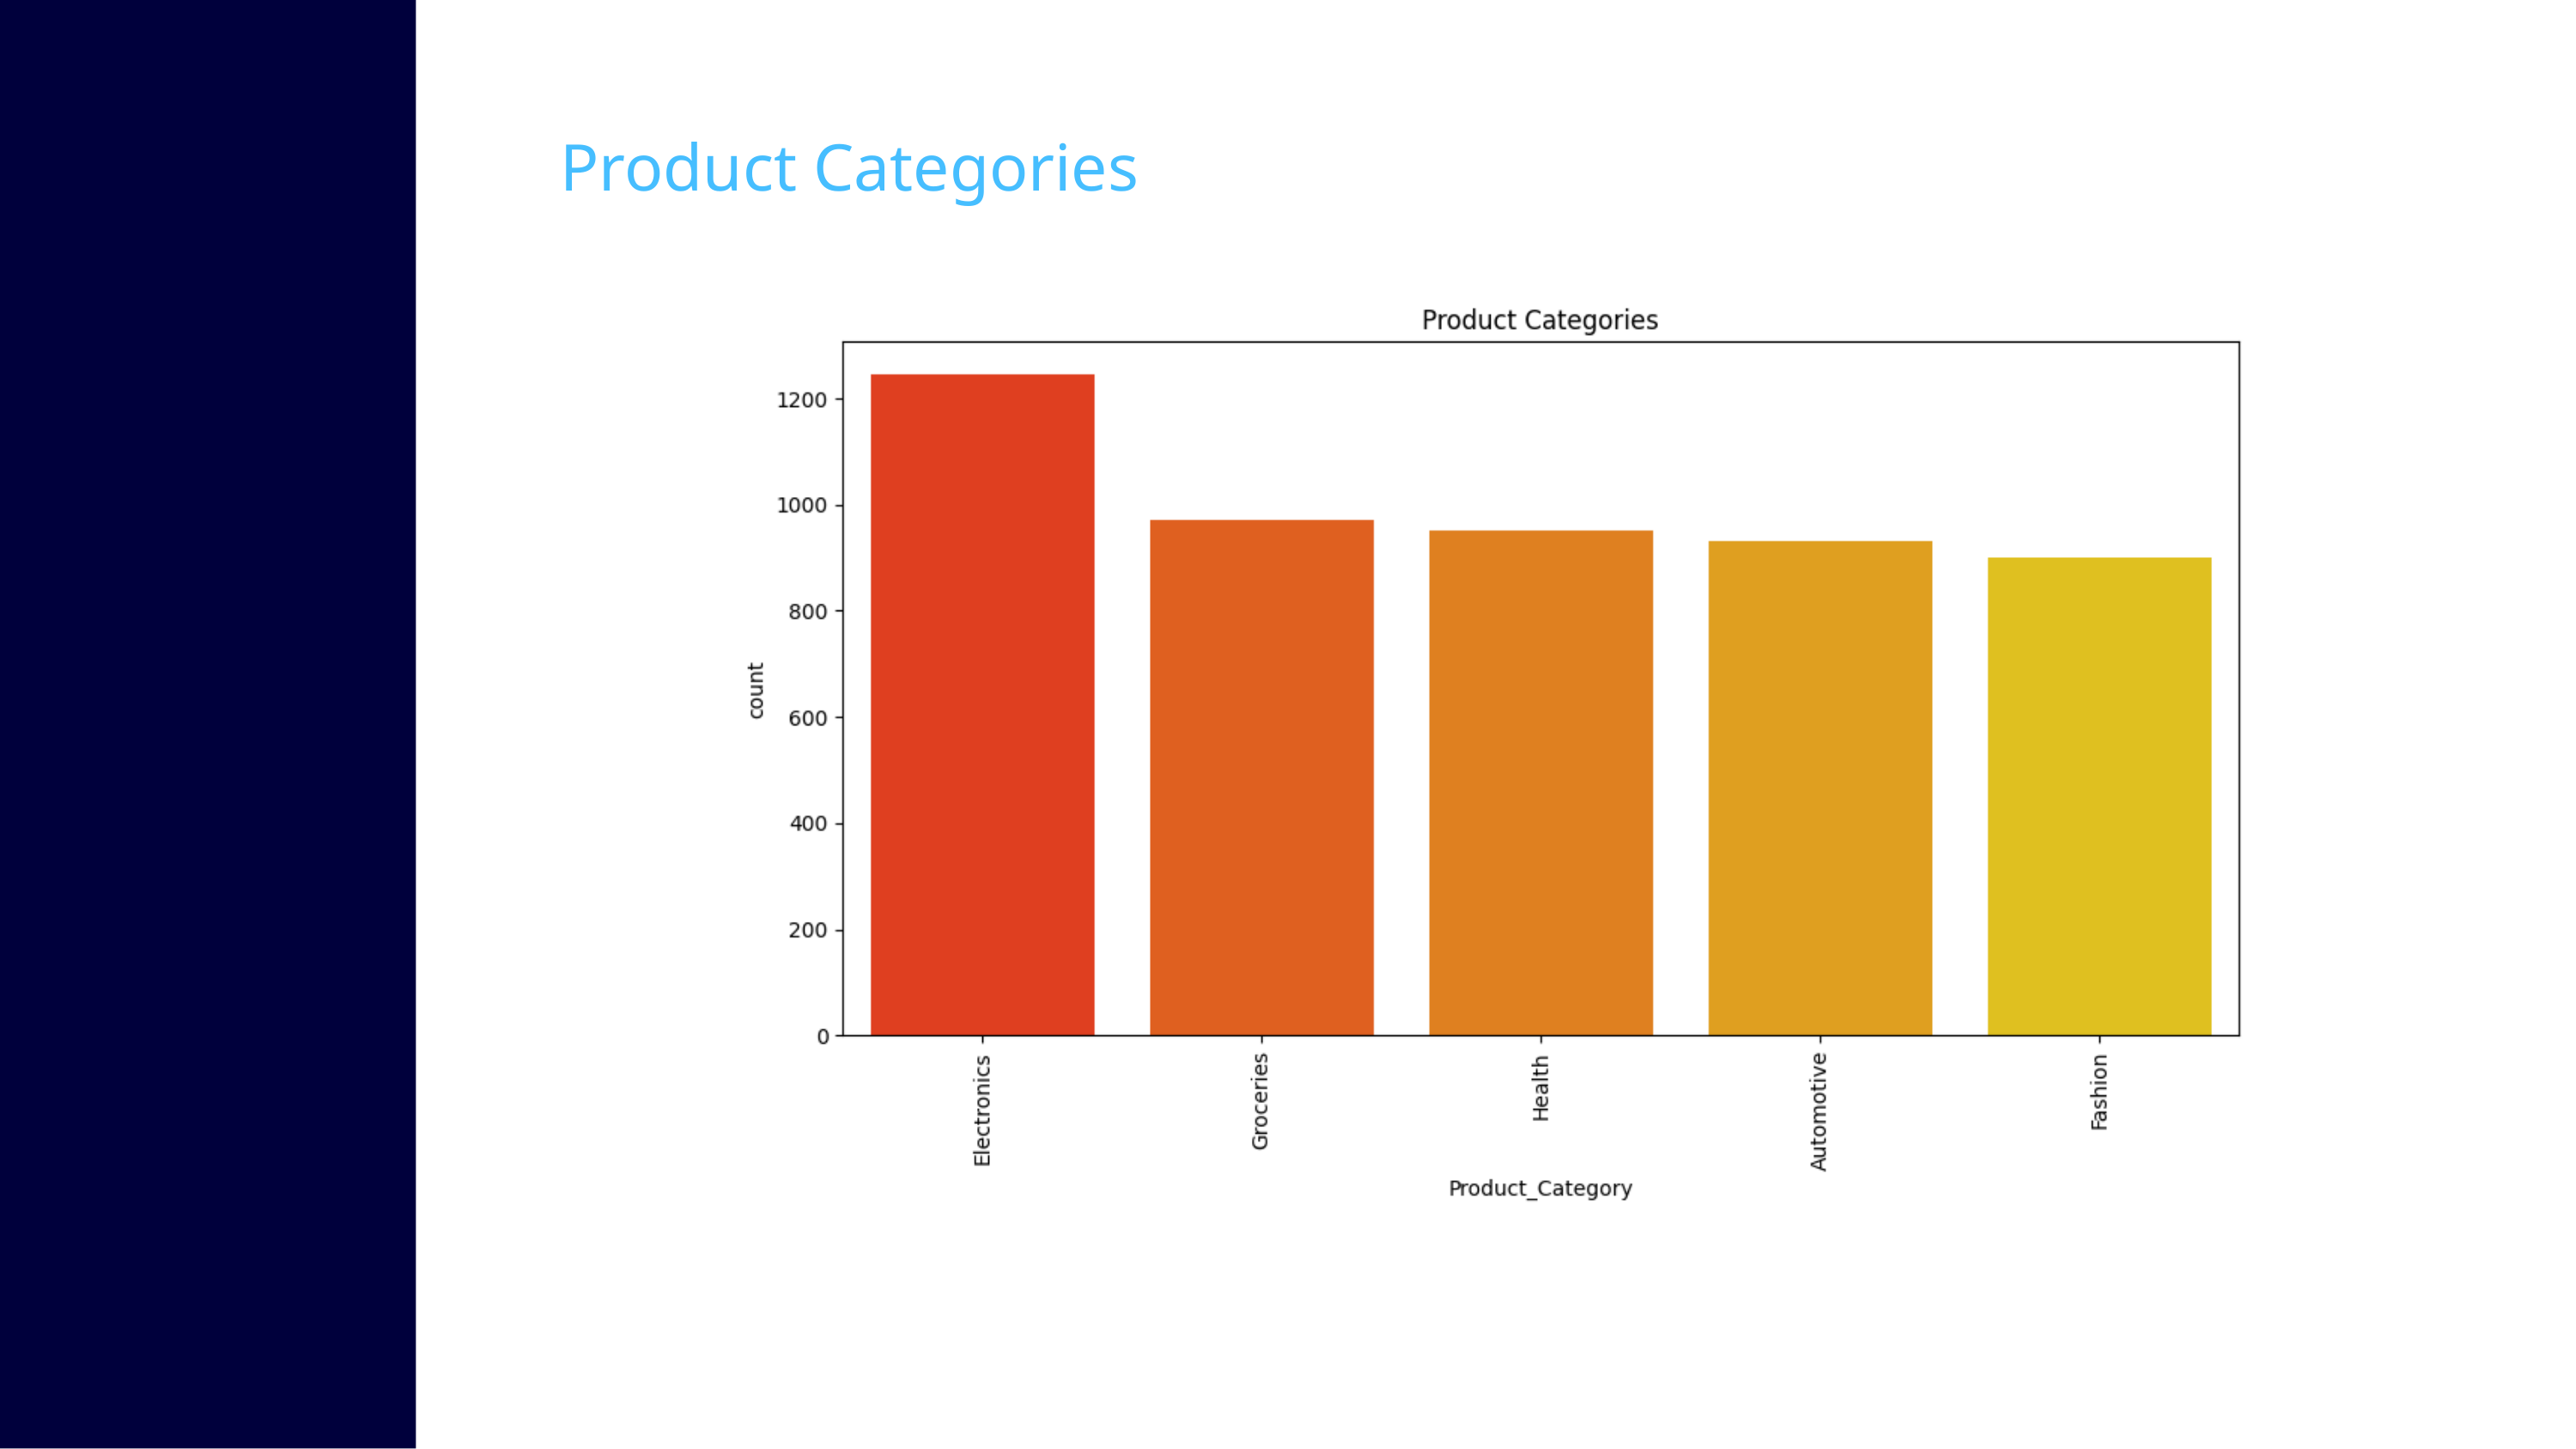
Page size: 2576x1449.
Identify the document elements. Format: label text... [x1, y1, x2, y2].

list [732, 294, 2254, 1216]
list Product Categories [547, 120, 2439, 219]
